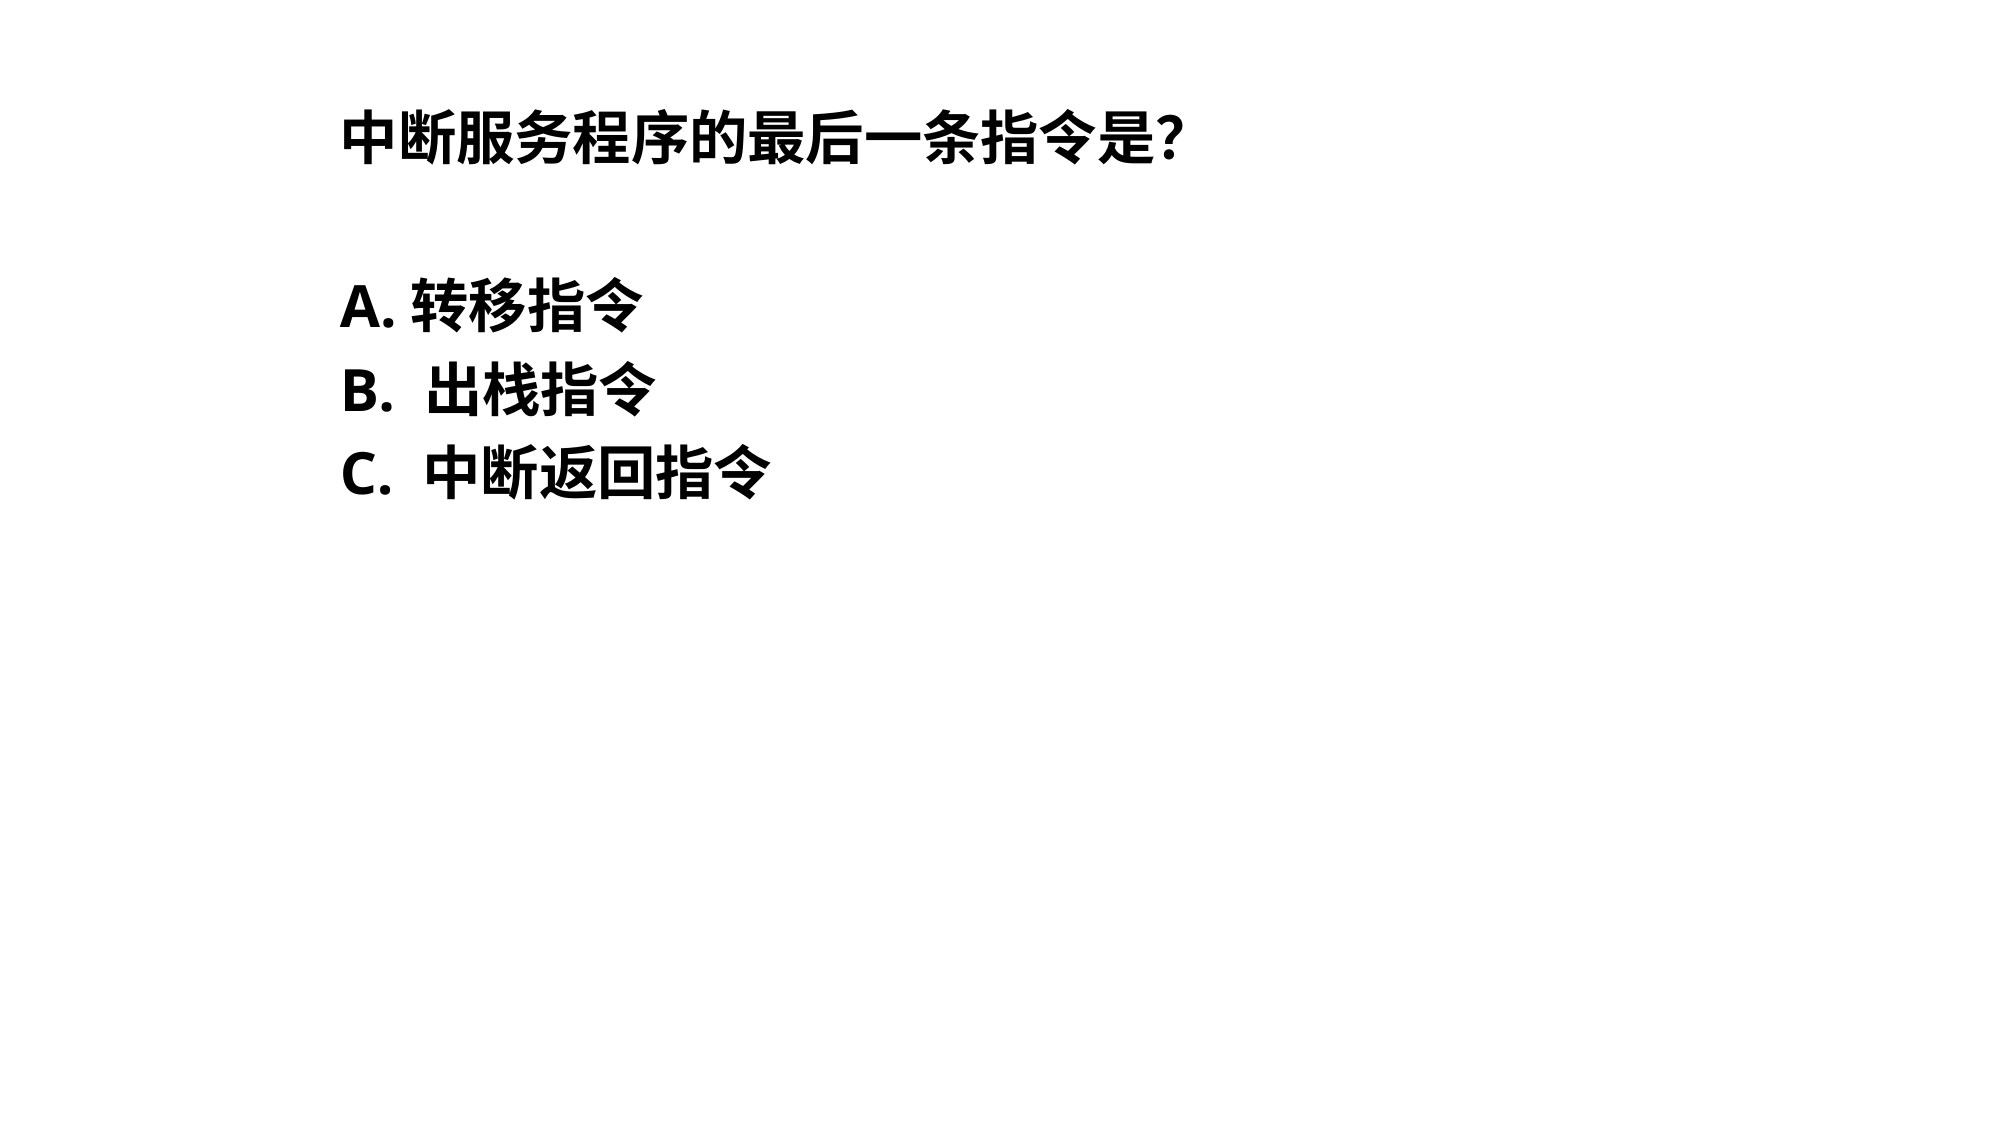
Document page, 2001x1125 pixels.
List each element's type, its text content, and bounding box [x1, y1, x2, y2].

list 中断服务程序的最后一条指令是？ A.转移指令 B. 出栈指令 C. 中断返回指令 [324, 101, 1675, 845]
